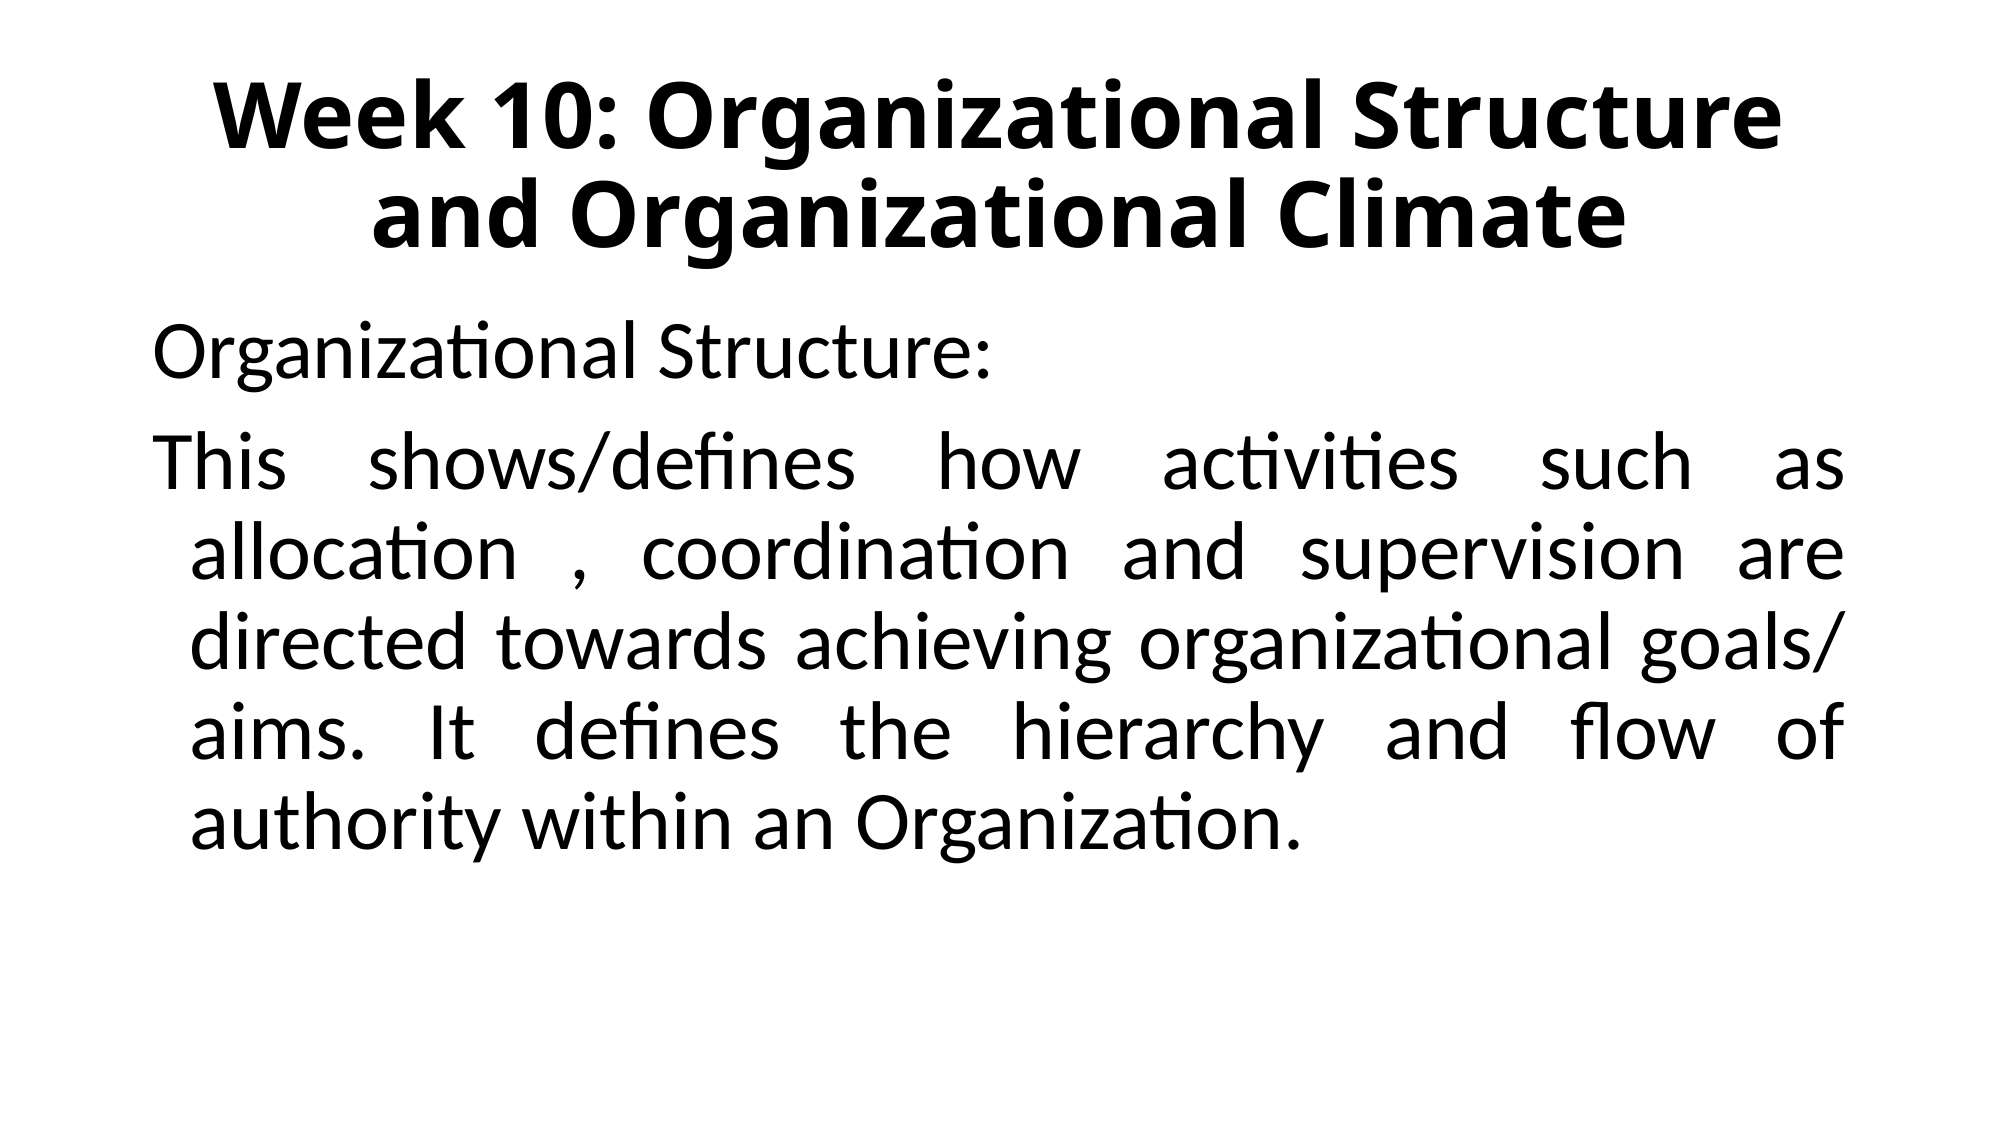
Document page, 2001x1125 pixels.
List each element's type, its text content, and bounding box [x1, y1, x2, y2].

list Organizational Structure: This shows/defines how activities such as allocation , coordination and supervision are directed towards achieving organizational goals/ aims. It defines the hierarchy and flow of authority within an Organization. [137, 299, 1863, 1014]
title Week 10: Organizational Structure and Organizational Climate [137, 59, 1863, 278]
